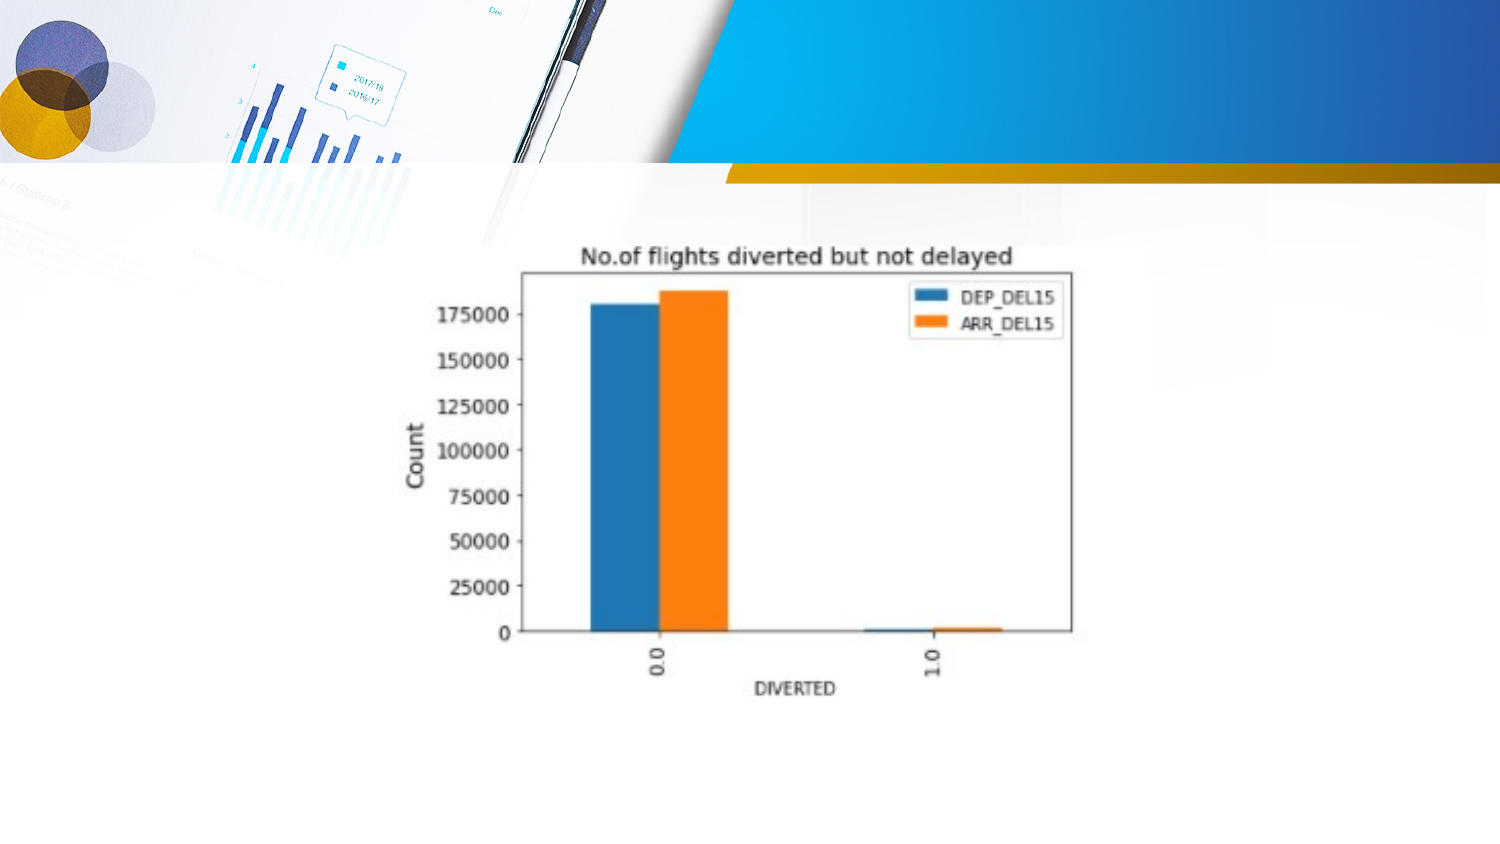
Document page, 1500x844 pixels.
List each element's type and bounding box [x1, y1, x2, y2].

picture [0, 0, 1500, 844]
list [348, 246, 1151, 698]
